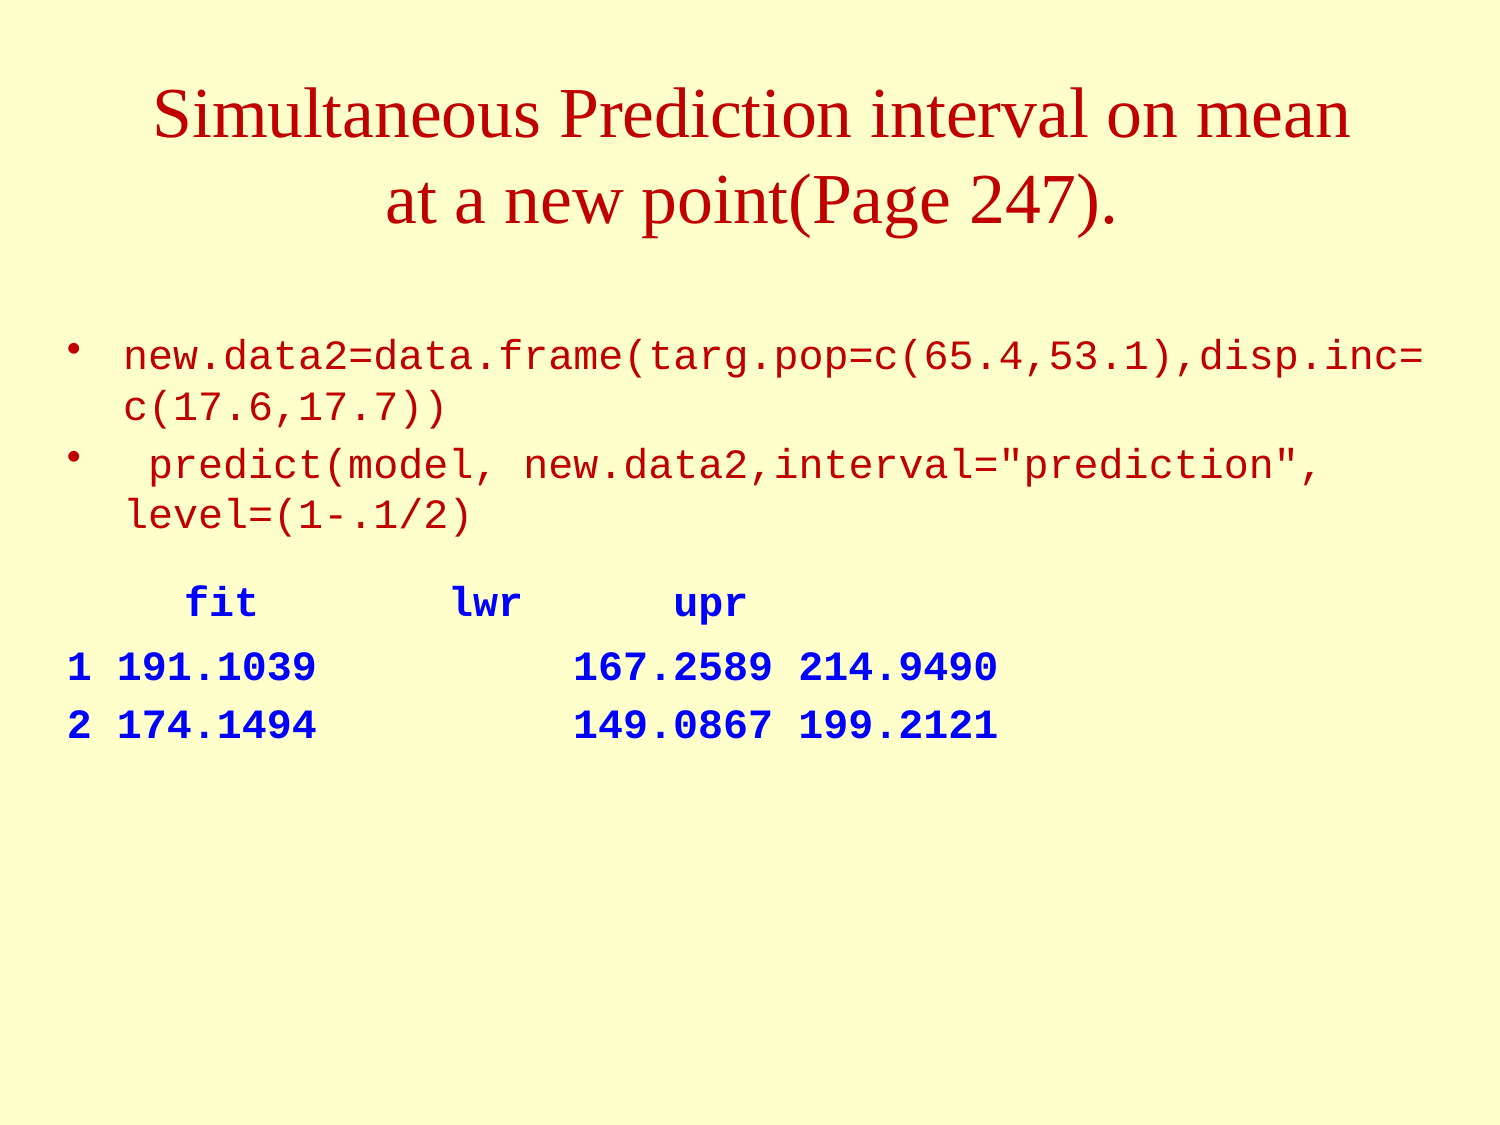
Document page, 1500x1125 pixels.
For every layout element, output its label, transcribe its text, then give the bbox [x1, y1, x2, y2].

list new.data2=data.frame(targ.pop=c(65.4,53.1),disp.inc=c(17.6,17.7)) predict(model, new.data2,interval="prediction", level=(1-.1/2) fit lwr upr 1 191.1039 167.2589 214.9490 2 174.1494 149.0867 199.2121 [51, 262, 1456, 1005]
title Simultaneous Prediction interval on mean at a new point(Page 247). [114, 57, 1390, 246]
